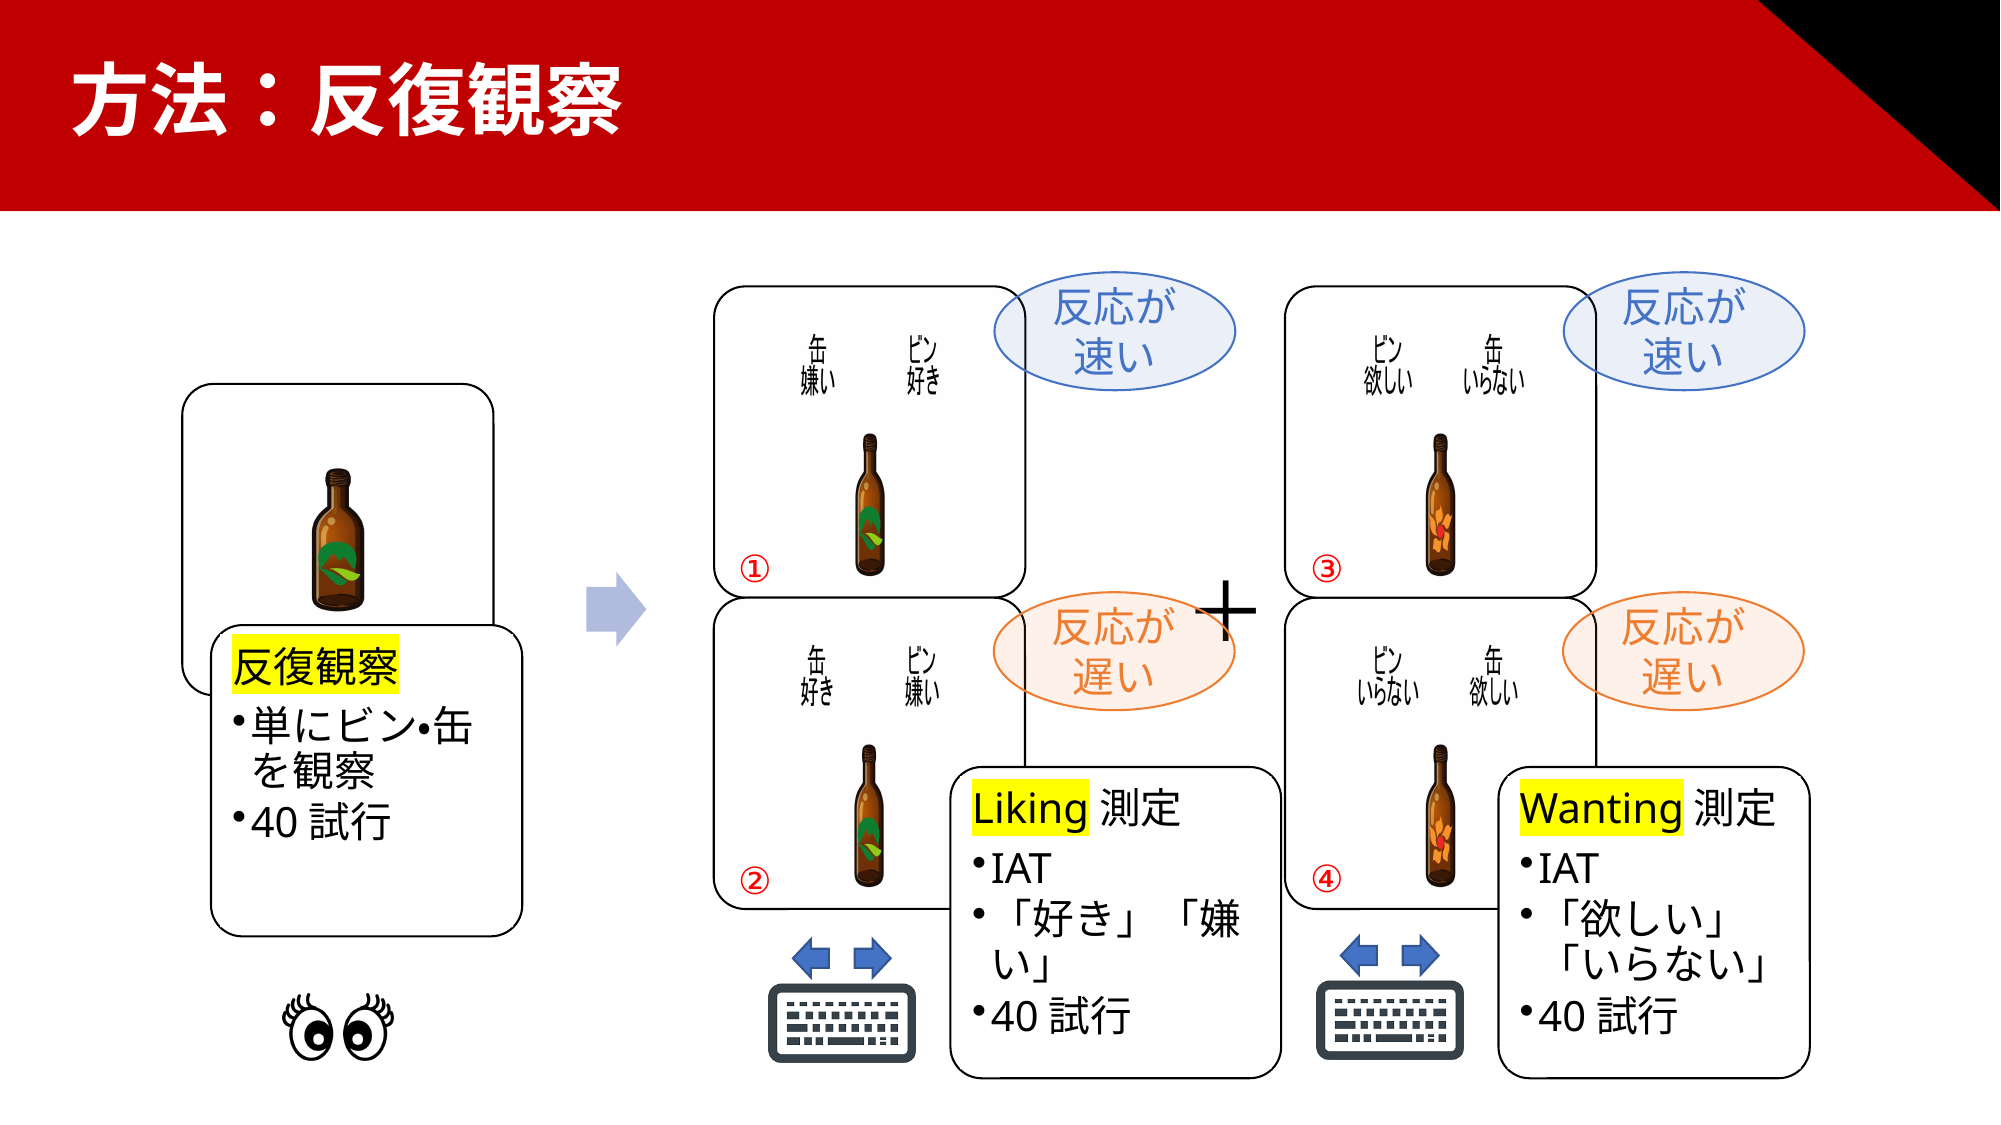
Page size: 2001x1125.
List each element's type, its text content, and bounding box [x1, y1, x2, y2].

text_box 反応が速い [993, 271, 1237, 392]
text_box 反応が遅い [1561, 591, 1805, 712]
text_box ① [723, 537, 787, 597]
text_box ③ [1295, 537, 1359, 598]
text_box [1283, 598, 1598, 911]
text_box [1283, 285, 1598, 599]
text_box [586, 571, 647, 647]
text_box [181, 382, 495, 696]
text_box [950, 766, 1282, 1079]
picture [282, 993, 394, 1061]
text_box 反応が遅い [992, 591, 1236, 712]
text_box 反応が速い [1562, 271, 1806, 392]
text_box ② [723, 849, 787, 909]
text_box [712, 596, 1027, 911]
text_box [210, 625, 523, 937]
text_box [1316, 936, 1464, 1094]
text_box ④ [1295, 847, 1359, 908]
text_box [713, 285, 1027, 598]
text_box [768, 939, 916, 1097]
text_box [0, 0, 2000, 212]
text_box ＋ [1169, 567, 1240, 652]
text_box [1498, 766, 1810, 1079]
